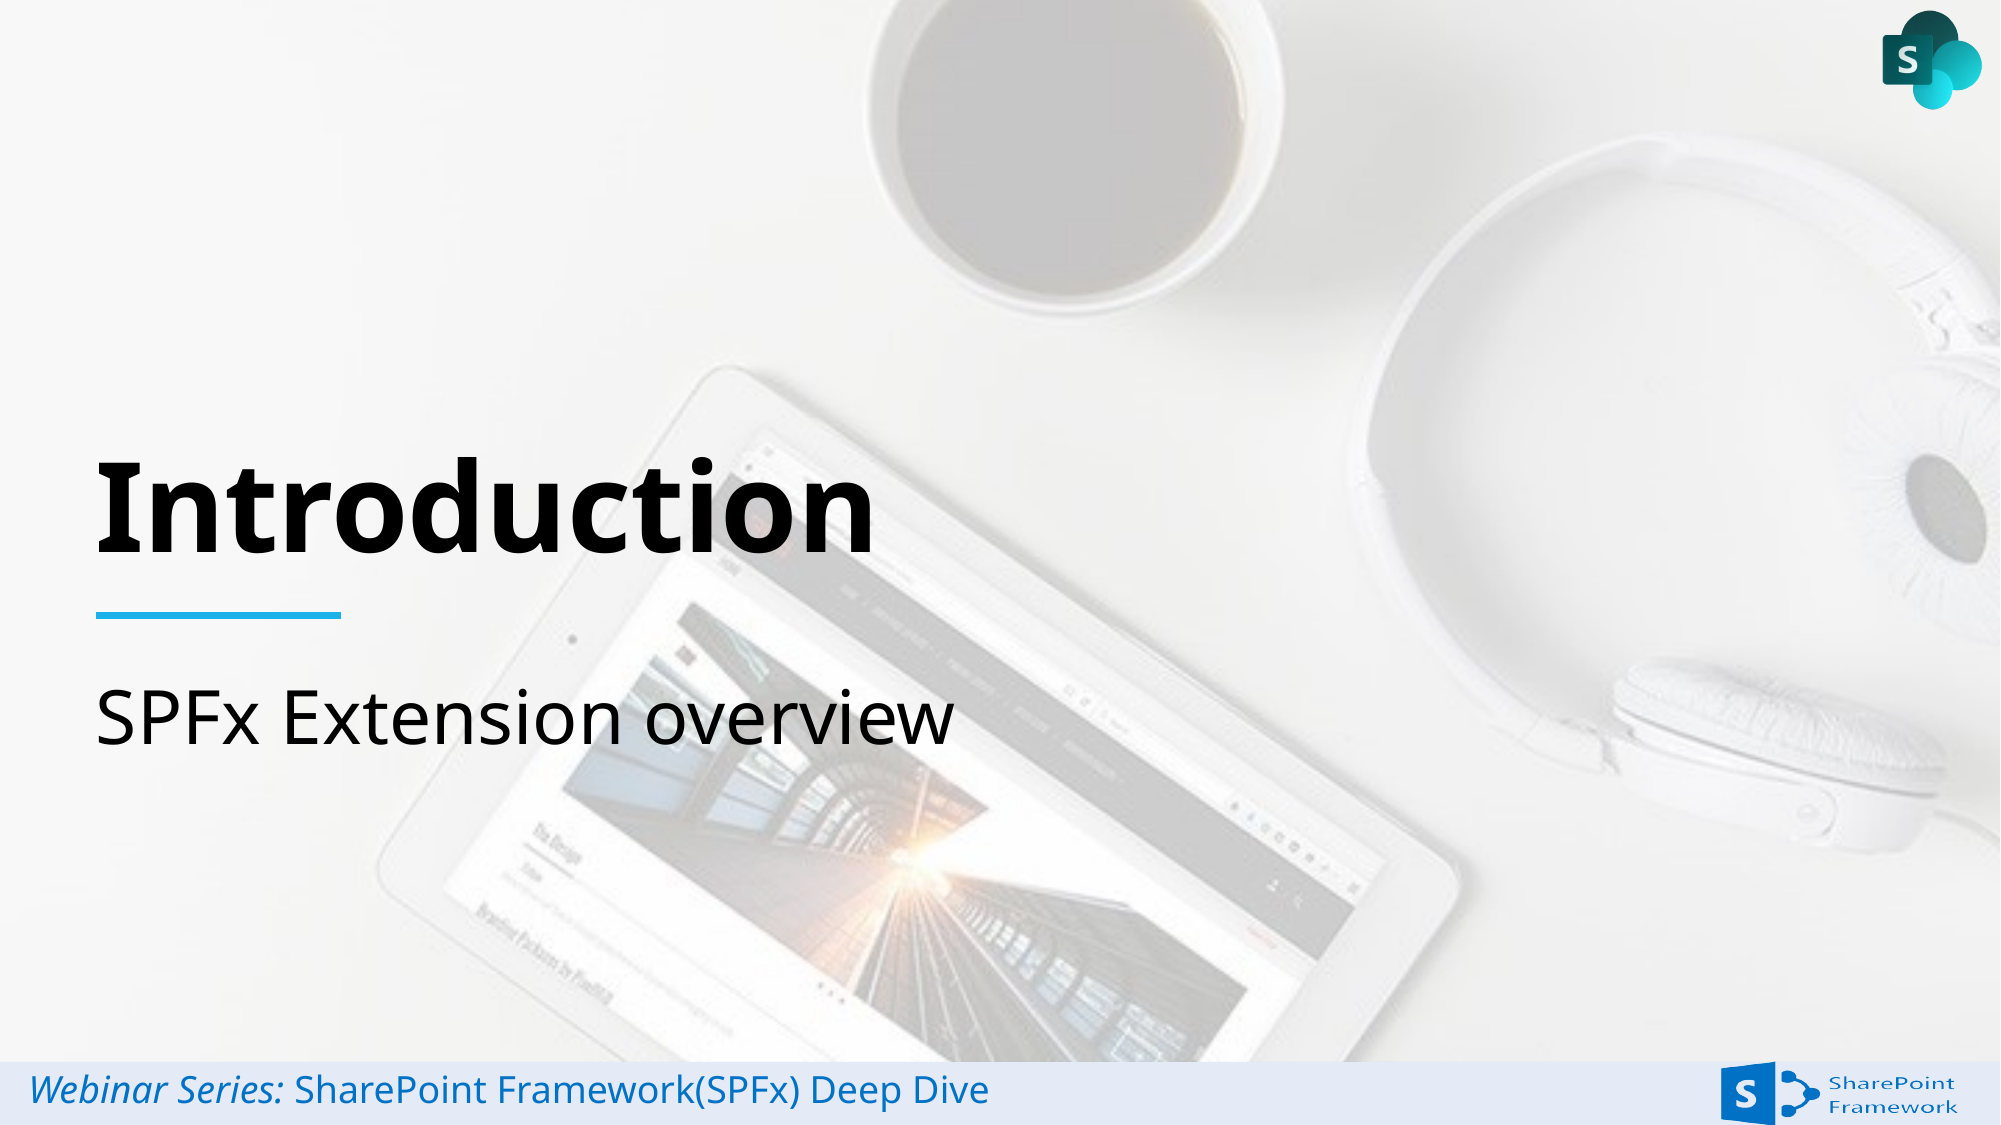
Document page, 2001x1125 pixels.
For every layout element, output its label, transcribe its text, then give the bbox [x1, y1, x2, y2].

title Introduction [95, 443, 1000, 580]
picture [1881, 9, 1984, 111]
picture [0, 1057, 2000, 1125]
list SPFx Extension overview [95, 679, 1000, 762]
